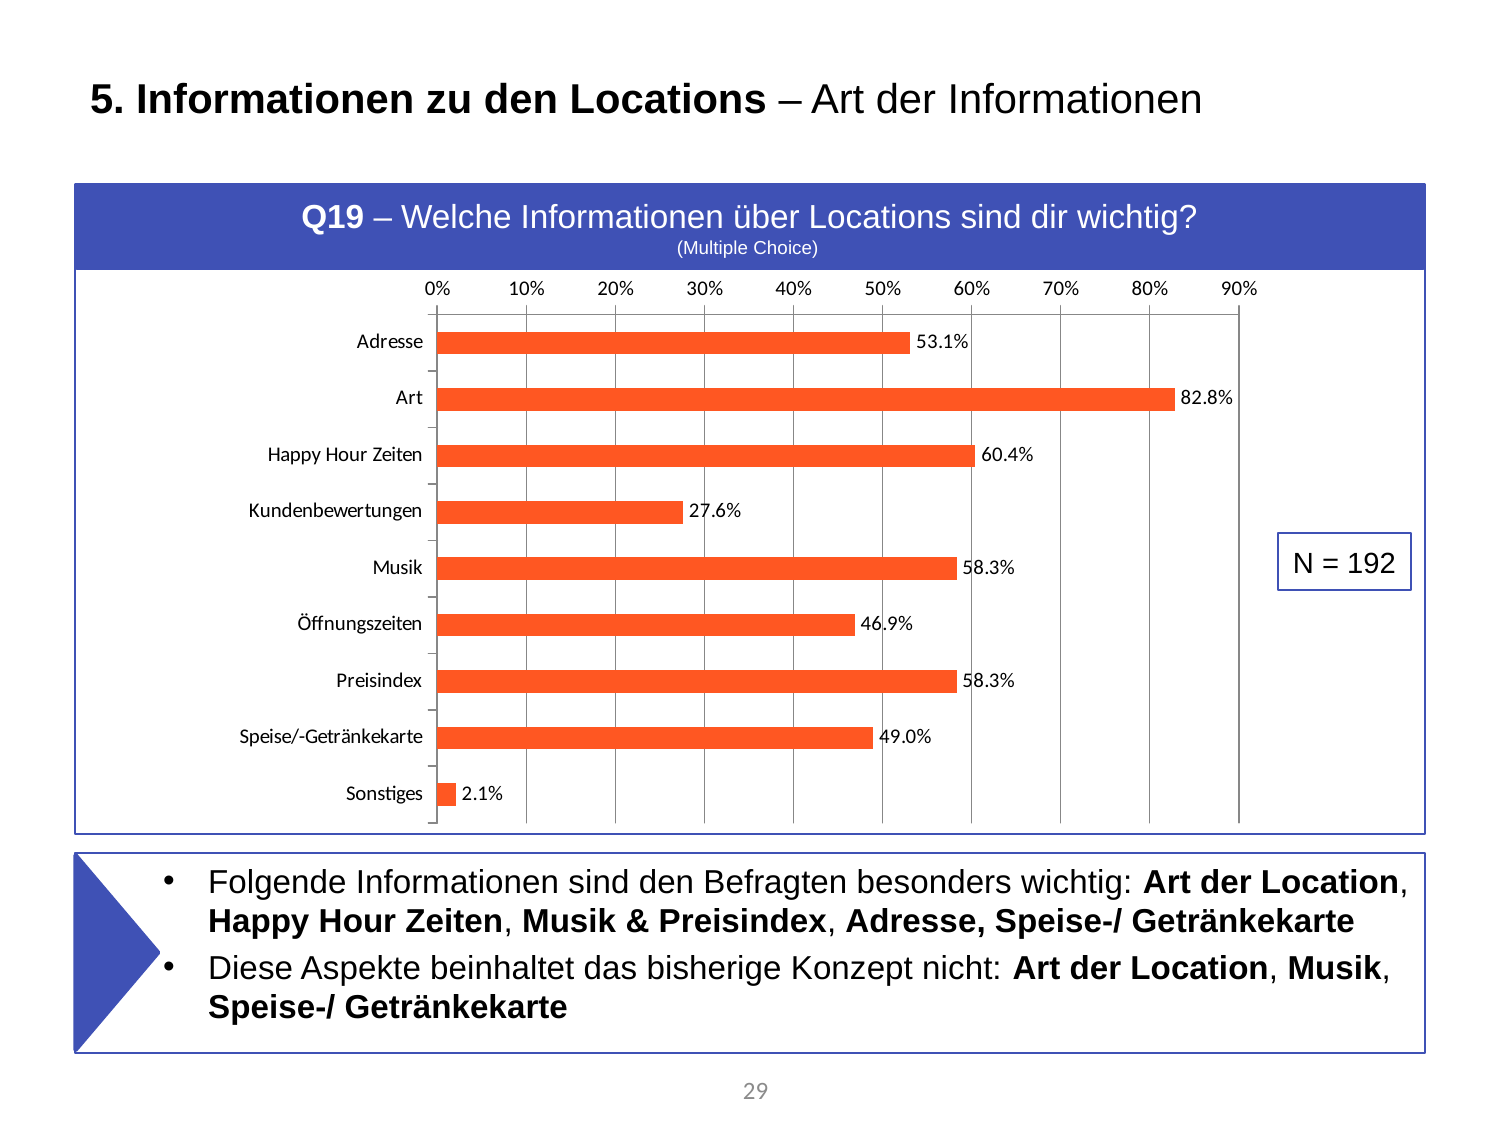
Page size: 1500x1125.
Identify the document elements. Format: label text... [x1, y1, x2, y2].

text_box [1281, 270, 1425, 835]
title 5. Informationen zu den Locations – Art der Informationen [75, 45, 1425, 149]
text_box [74, 184, 214, 835]
slide_number 29 [688, 1059, 784, 1120]
text_box Q19 – Welche Informationen über Locations sind dir wichtig? (Multiple Choice) [75, 183, 1425, 270]
text_box [73, 853, 160, 1052]
text_box N = 192 [1282, 530, 1413, 592]
chart [218, 267, 1279, 835]
list Folgende Informationen sind den Befragten besonders wichtig: Art der Location, Happy Hour Zeiten, Musik & Preisindex, Adresse, Speise-/ Getränkekarte Diese Aspekte beinhaltet das bisherige Konzept nicht: Art der Location, Musik, Speise-/ Getränkekarte [75, 852, 1425, 1054]
